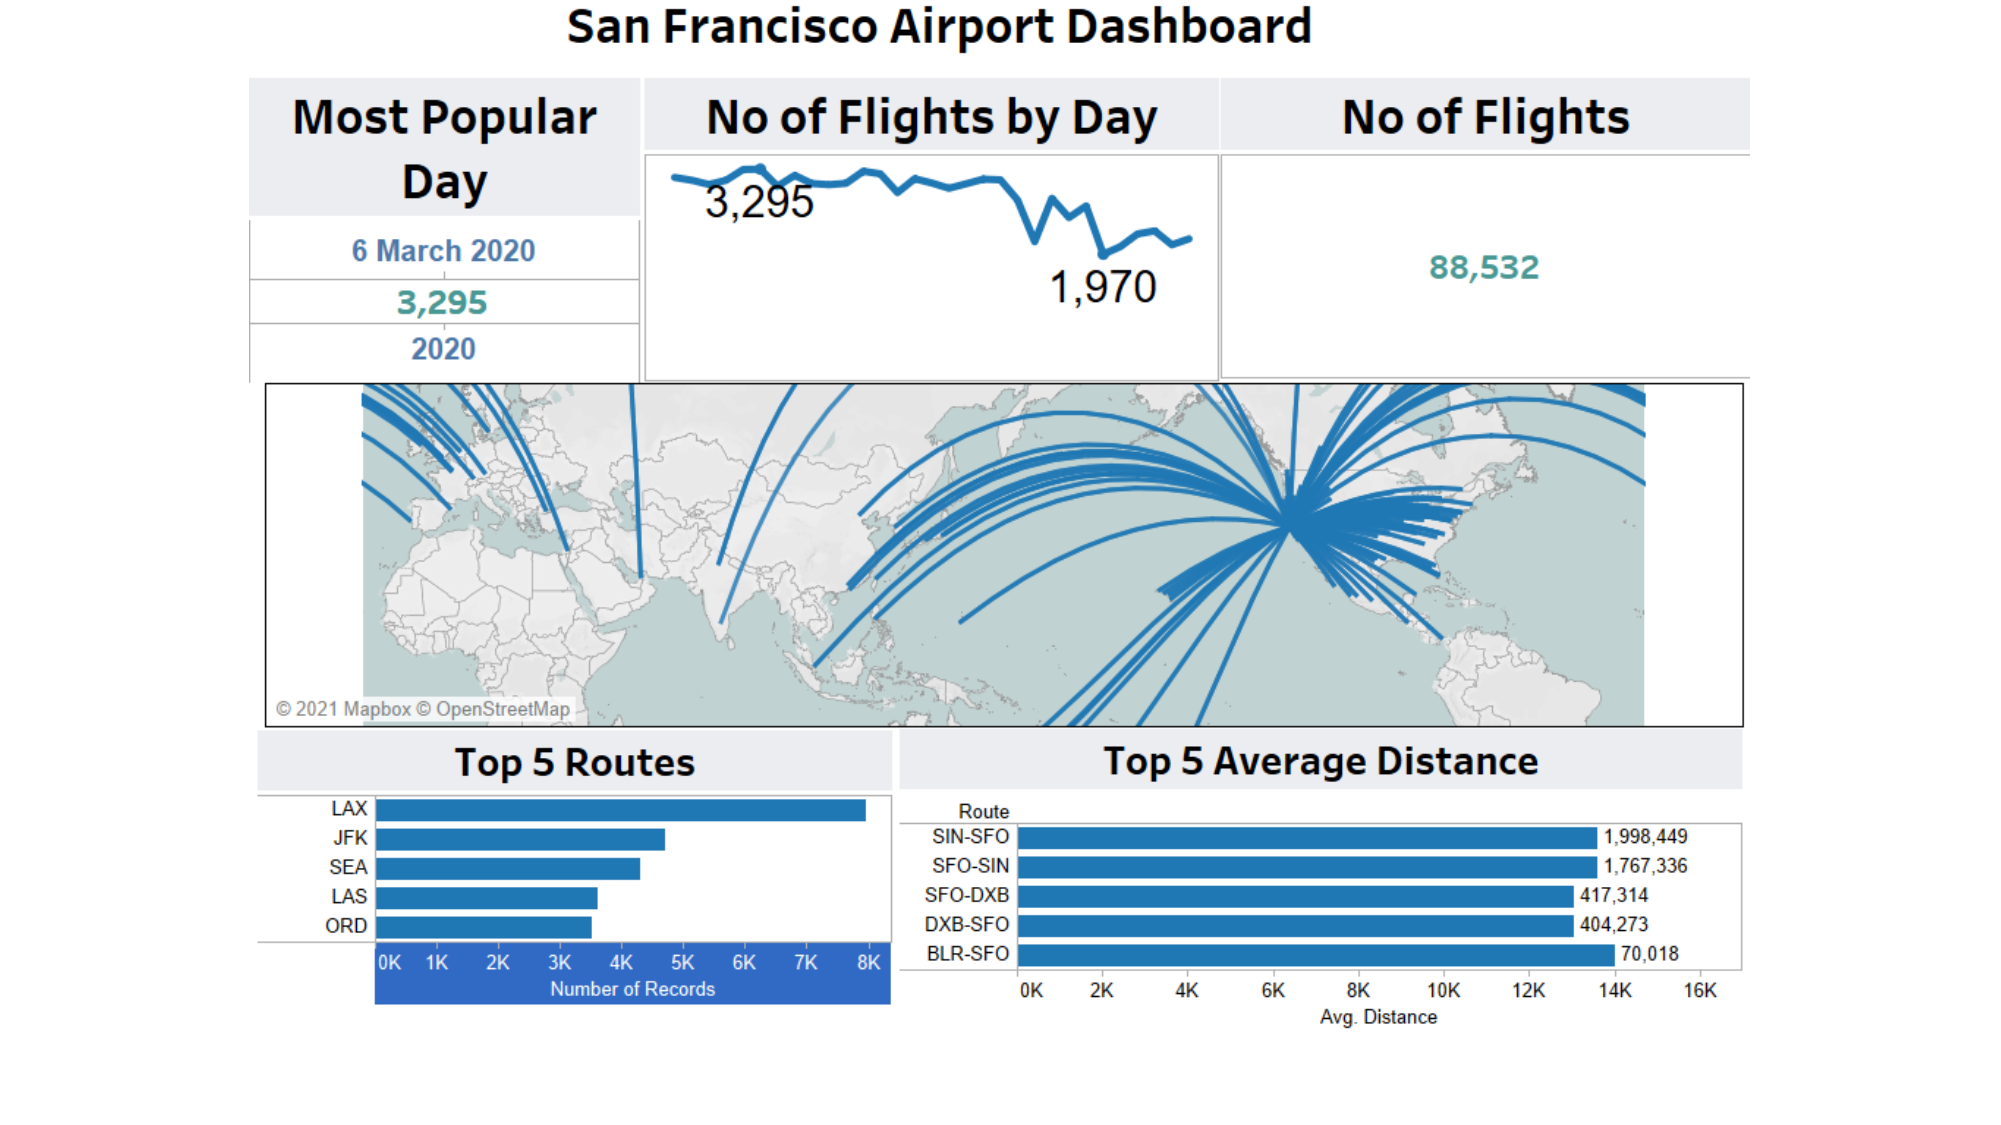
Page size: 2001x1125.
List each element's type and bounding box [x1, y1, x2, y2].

picture [249, 0, 1750, 1125]
